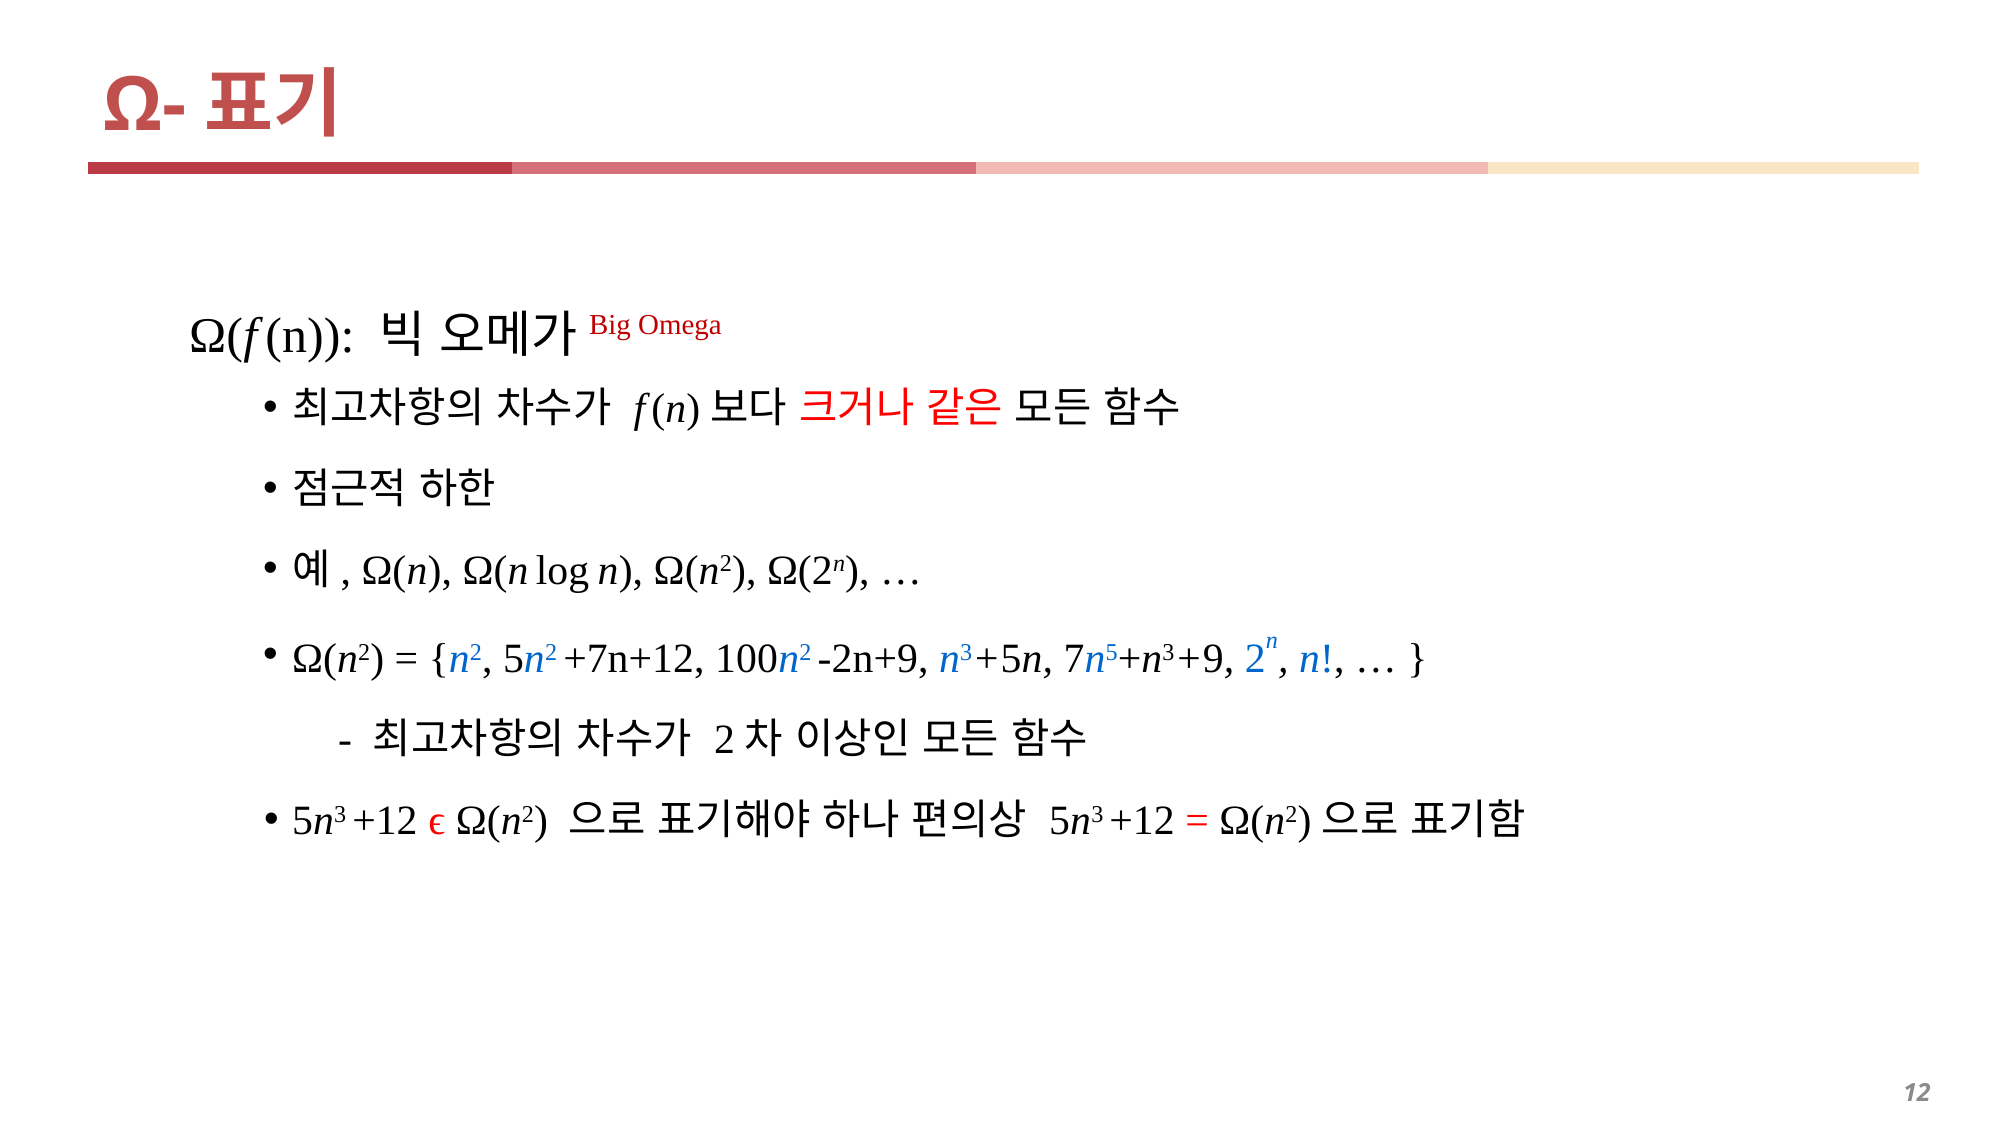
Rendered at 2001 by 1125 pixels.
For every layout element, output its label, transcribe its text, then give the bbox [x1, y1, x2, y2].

text_box Ω(f (n)): 빅 오메가Big Omega 최고차항의 차수가 f (n)보다 크거나 같은 모든 함수 점근적 하한 예, Ω(n), Ω(n log n), Ω(n2), Ω(2n), … Ω(n2) = {n2, 5n2 +7n+12, 100n2 -2n+9, n3+5n, 7n5+n3+9, 2n, n!, … } - 최고차항의 차수가 2차 이상인 모든 함수 5n3 +12 ϵ Ω(n2) 으로 표기해야 하나 편의상 5n3 +12 = Ω(n2)으로 표기함 [174, 283, 1541, 851]
list Ω-표기 [88, 47, 1914, 167]
